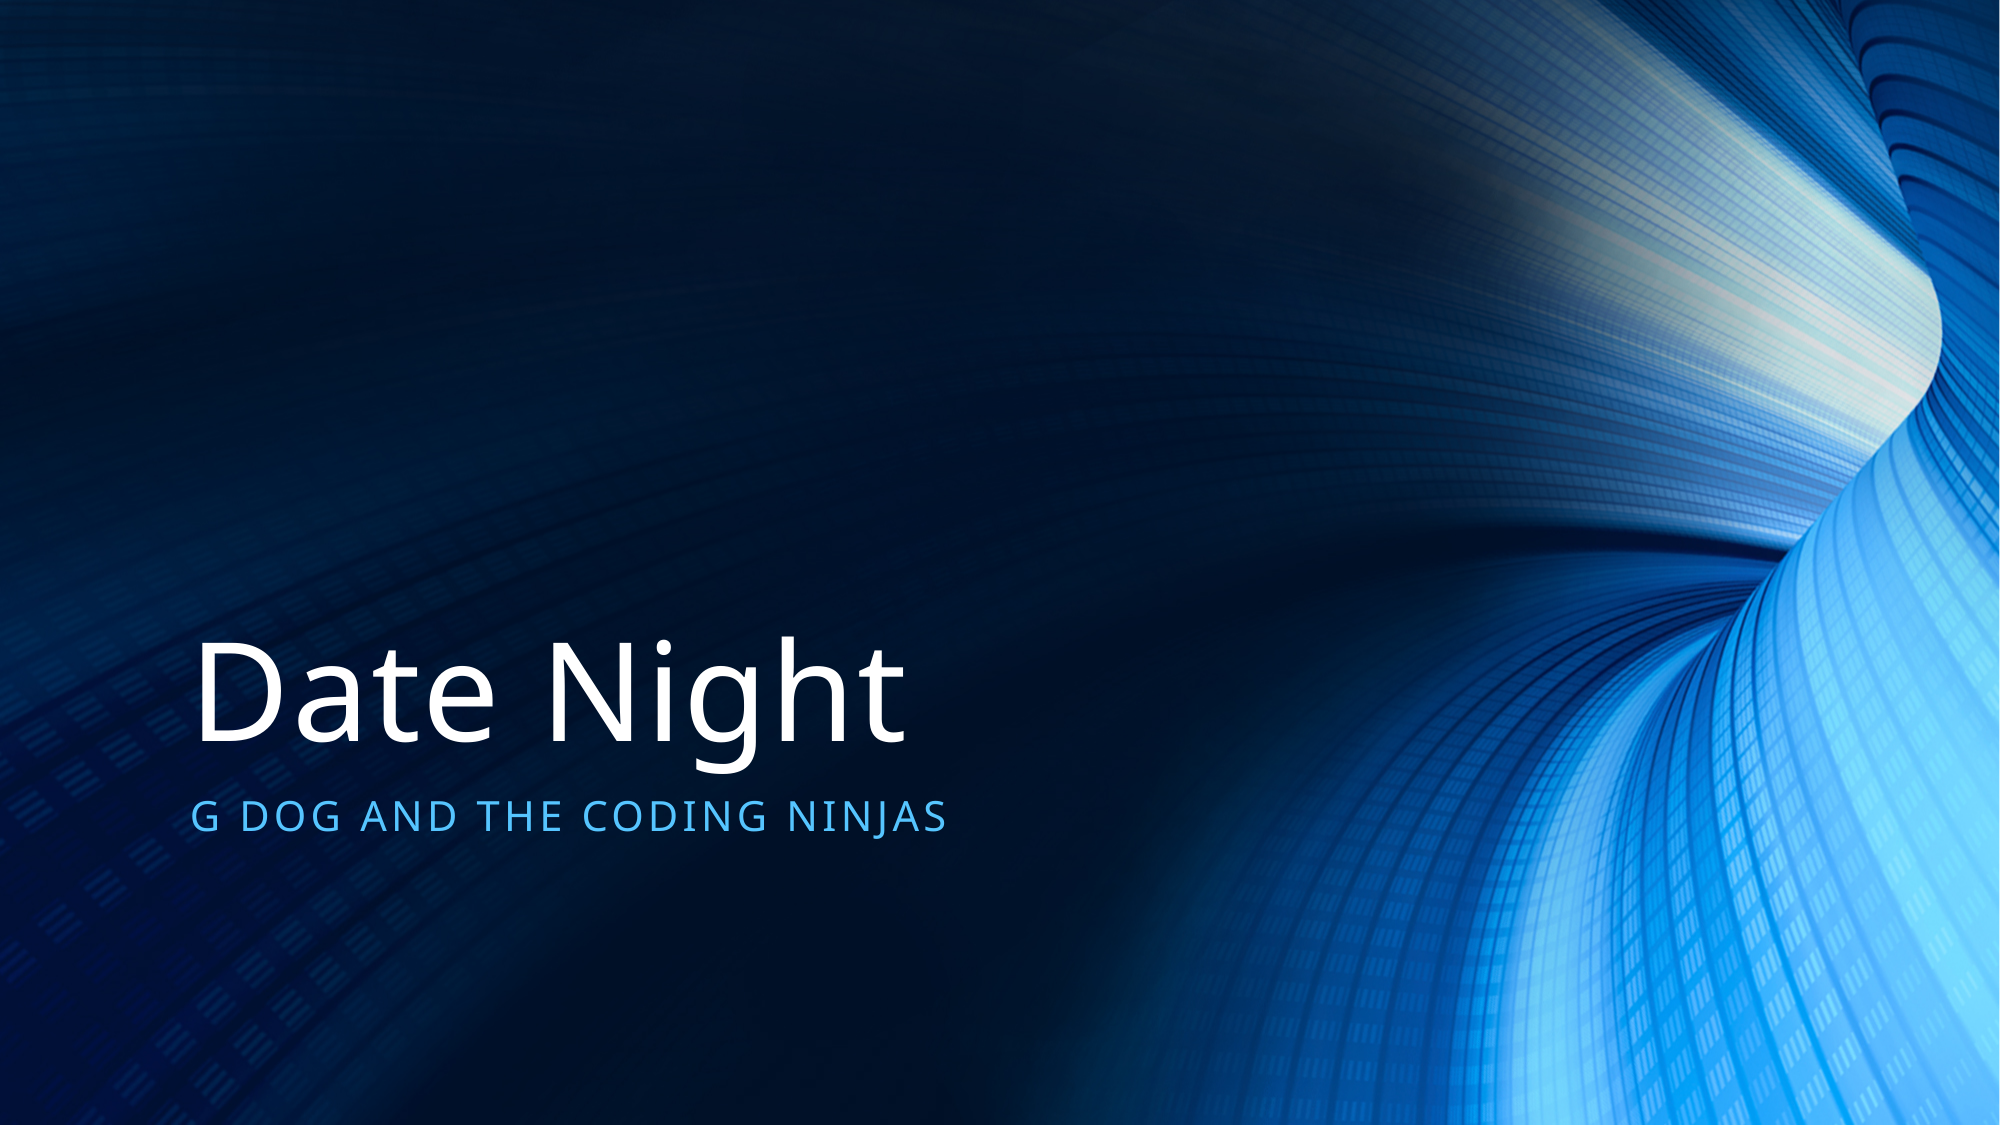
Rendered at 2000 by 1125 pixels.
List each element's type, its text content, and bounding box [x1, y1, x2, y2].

title Date Night [174, 299, 1525, 775]
subtitle G Dog and the Coding ninjas [174, 787, 1525, 988]
picture [0, 0, 2000, 1125]
